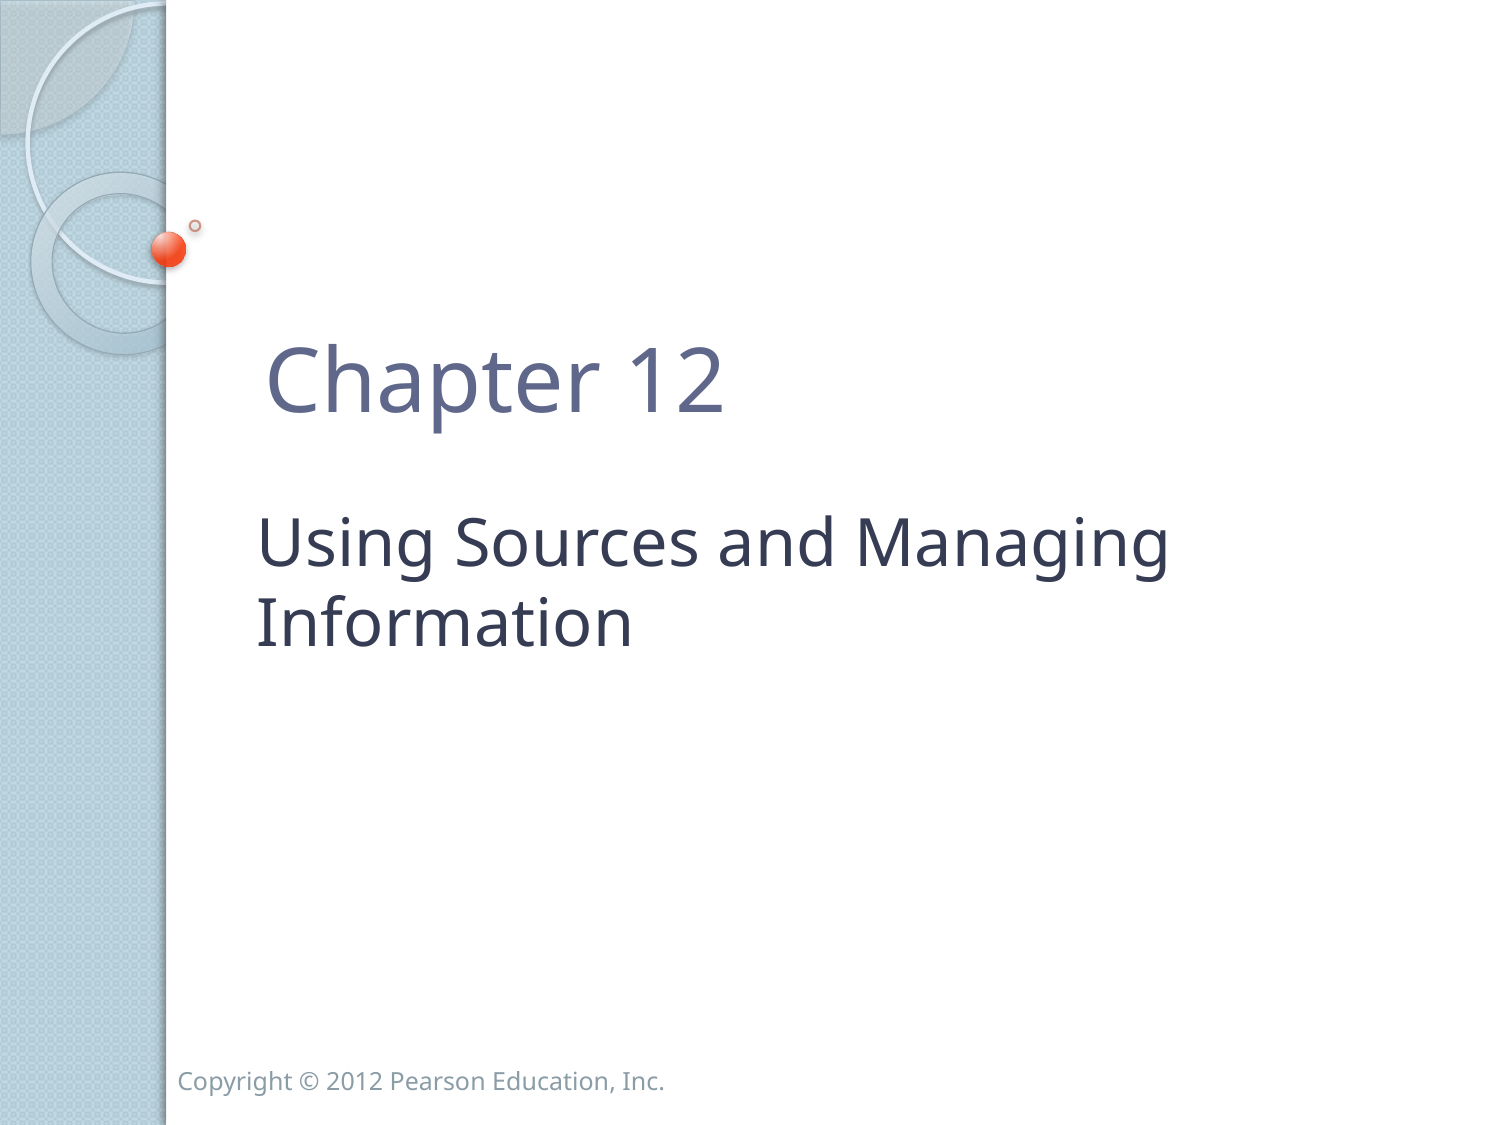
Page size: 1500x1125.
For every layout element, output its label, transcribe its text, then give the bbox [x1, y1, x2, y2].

subtitle Using Sources and Managing Information [237, 500, 1453, 788]
footer Copyright © 2012 Pearson Education, Inc. [162, 1025, 725, 1104]
title Chapter 12 [249, 237, 1465, 439]
